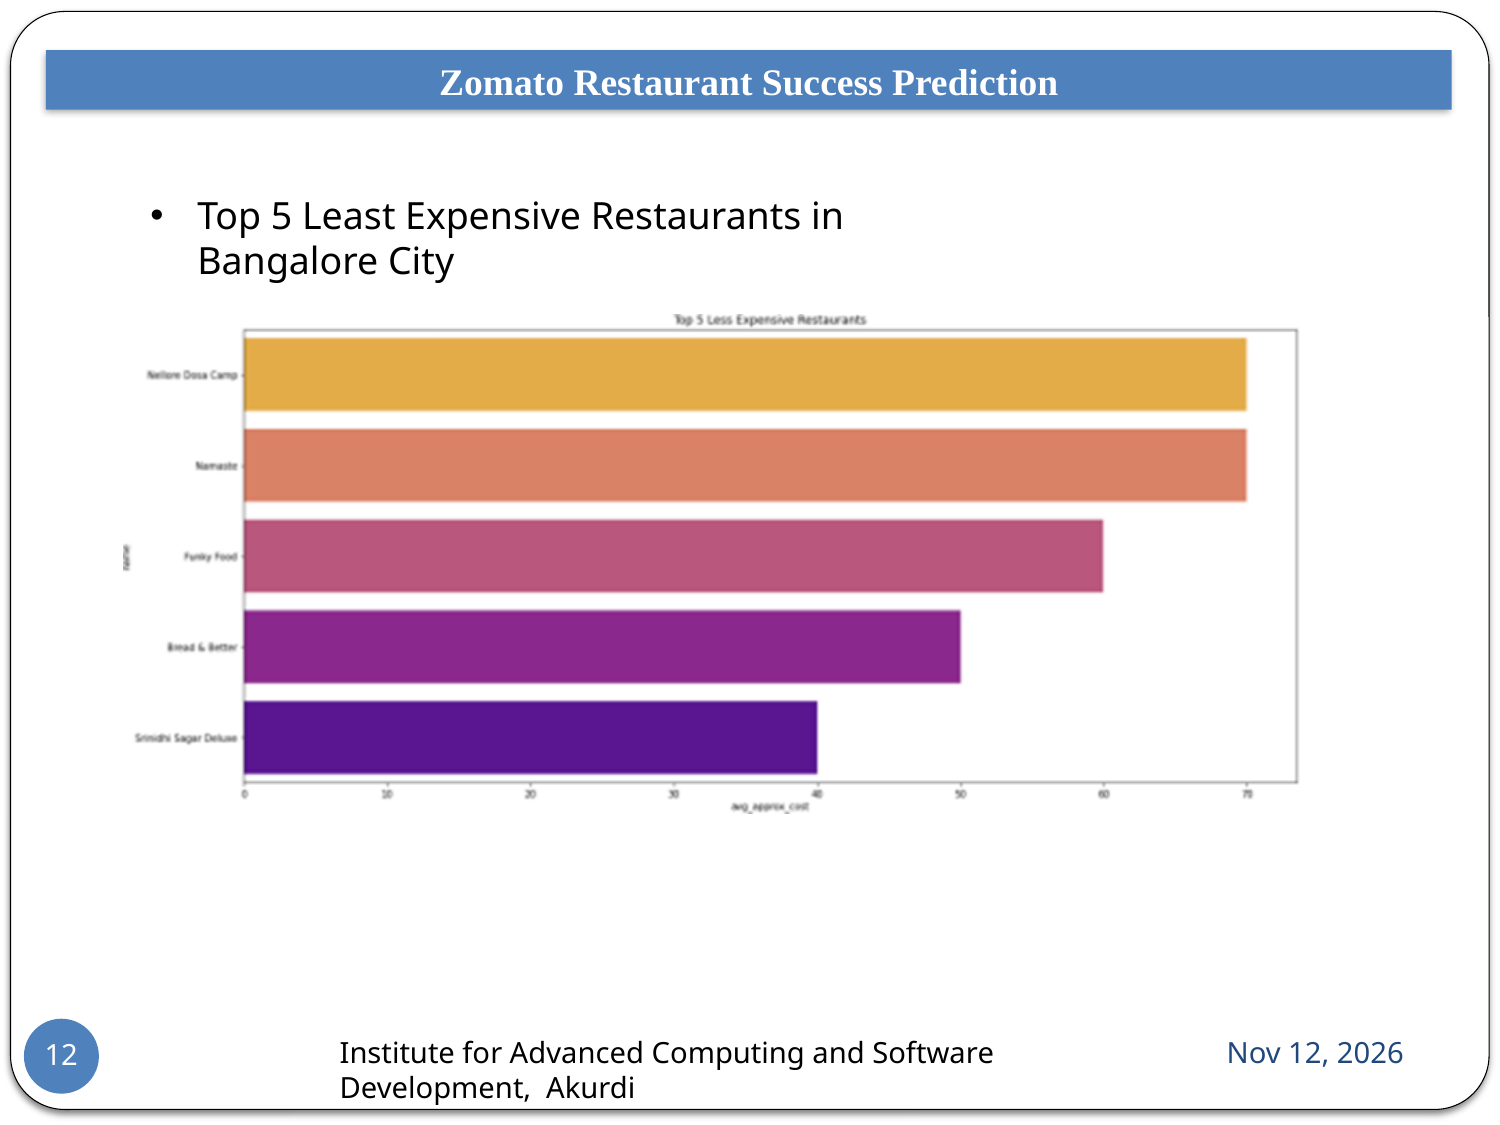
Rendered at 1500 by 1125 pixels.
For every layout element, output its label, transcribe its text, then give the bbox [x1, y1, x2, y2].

picture [123, 314, 1301, 814]
slide_number 30-Sep-21 [1012, 1015, 1419, 1094]
footer Institute for Advanced Computing and Software Development, Akurdi [324, 1035, 1137, 1103]
text_box Zomato Restaurant Success Prediction [45, 50, 1452, 110]
slide_number 12 [23, 1018, 99, 1094]
text_box Top 5 Least Expensive Restaurants in Bangalore City [135, 184, 1034, 290]
